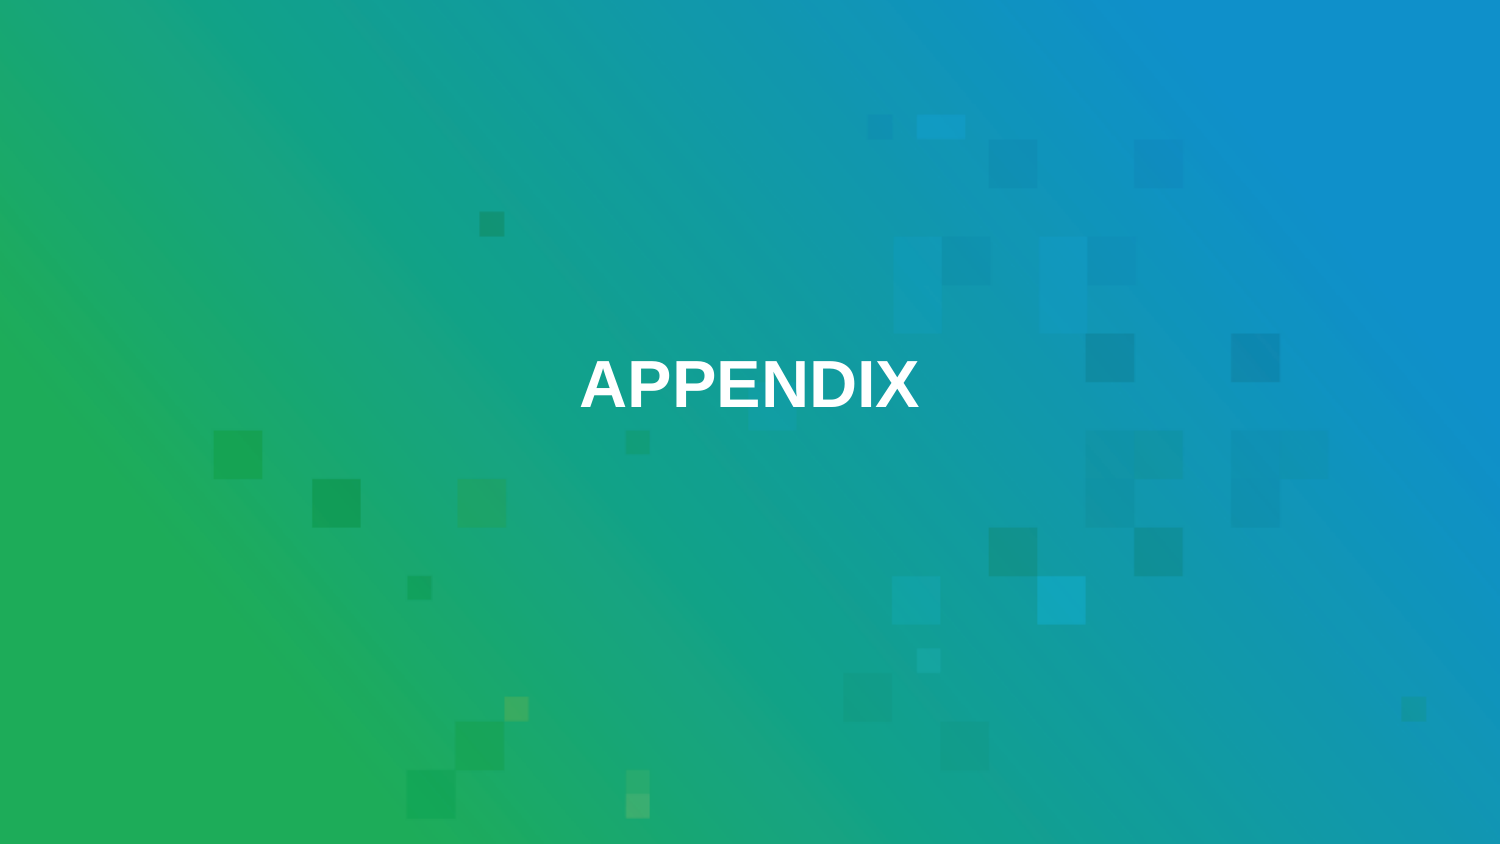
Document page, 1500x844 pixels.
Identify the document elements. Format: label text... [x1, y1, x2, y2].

picture [0, 0, 1500, 844]
list APPENDIX [203, 333, 1297, 446]
